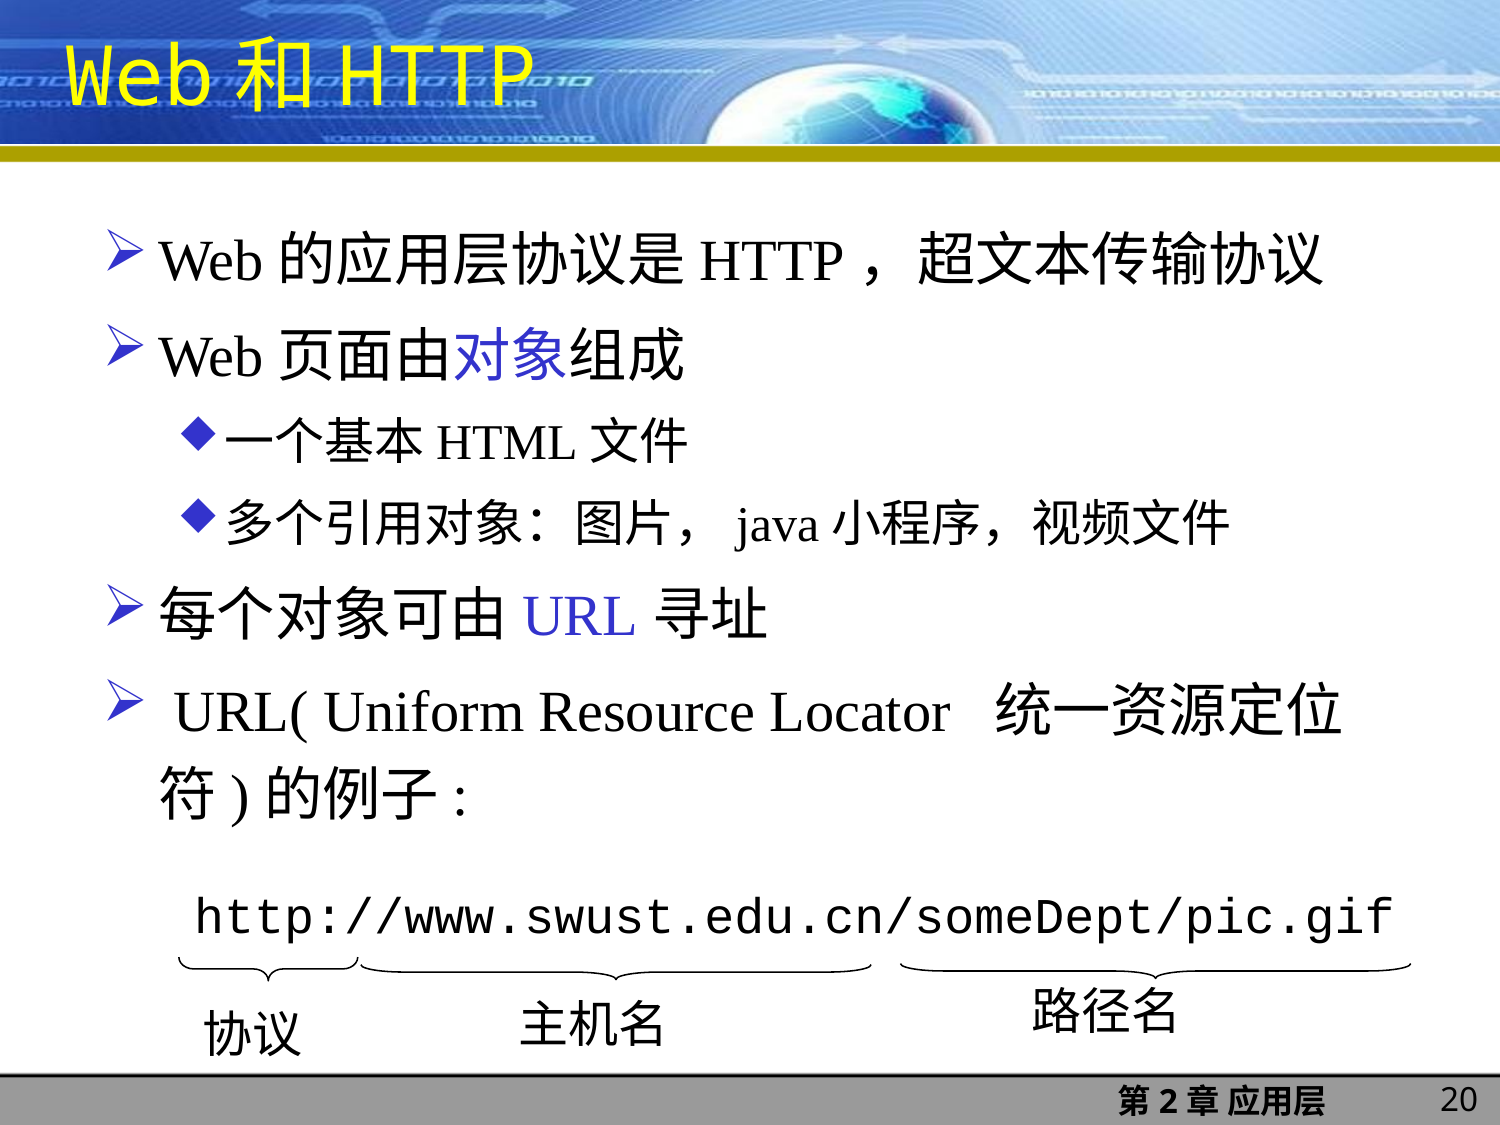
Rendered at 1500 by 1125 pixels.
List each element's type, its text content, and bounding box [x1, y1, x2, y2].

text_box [178, 876, 1411, 1071]
picture [0, 0, 1500, 1125]
text_box Web的应用层协议是HTTP，超文本传输协议 Web页面由对象组成 一个基本HTML文件 多个引用对象：图片，java小程序，视频文件 每个对象可由URL寻址 URL( Uniform Resource Locator 统一资源定位符)的例子: [87, 200, 1409, 519]
slide_number 20 [1353, 1070, 1494, 1123]
text_box Web和HTTP [0, 0, 1466, 145]
